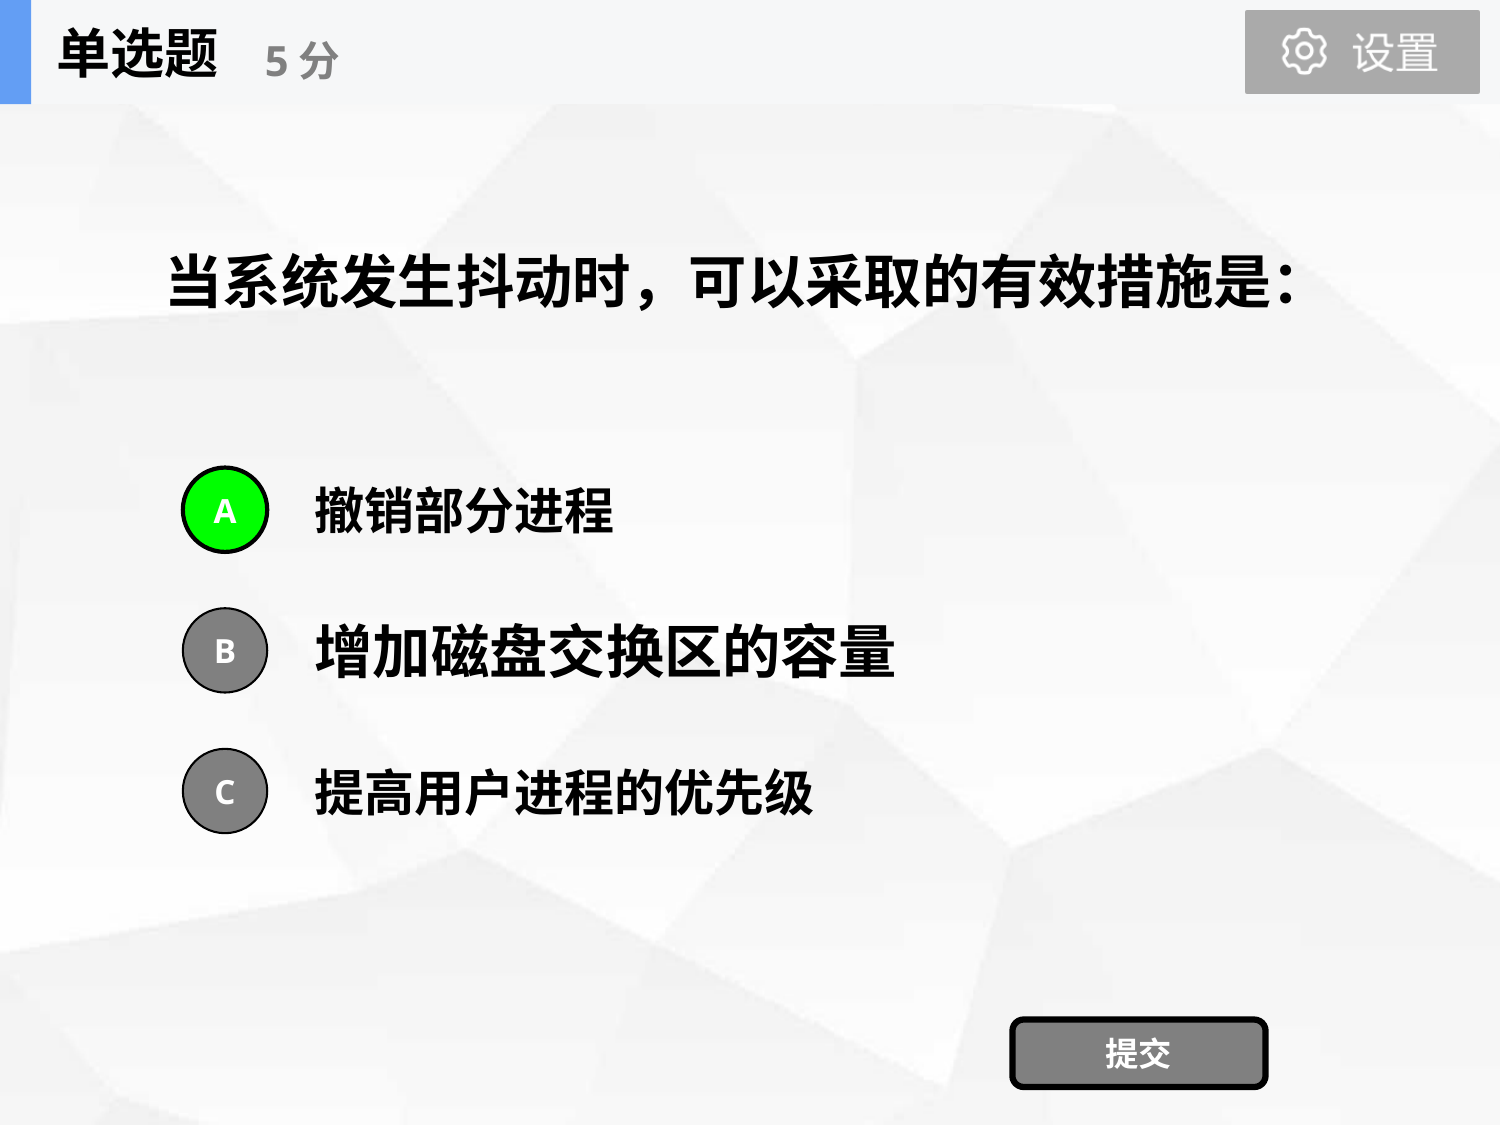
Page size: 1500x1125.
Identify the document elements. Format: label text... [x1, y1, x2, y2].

text_box A [181, 466, 269, 553]
text_box C [181, 747, 269, 835]
text_box 撤销部分进程 [299, 456, 1350, 563]
picture [0, 105, 1500, 1125]
text_box 当系统发生抖动时，可以采取的有效措施是： [149, 105, 1350, 456]
text_box 提交 [1011, 1018, 1267, 1089]
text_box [0, 0, 1500, 105]
text_box B [181, 607, 269, 694]
text_box 提高用户进程的优先级 [299, 738, 1350, 844]
text_box 增加磁盘交换区的容量 [299, 597, 1350, 703]
picture [1245, 10, 1480, 94]
